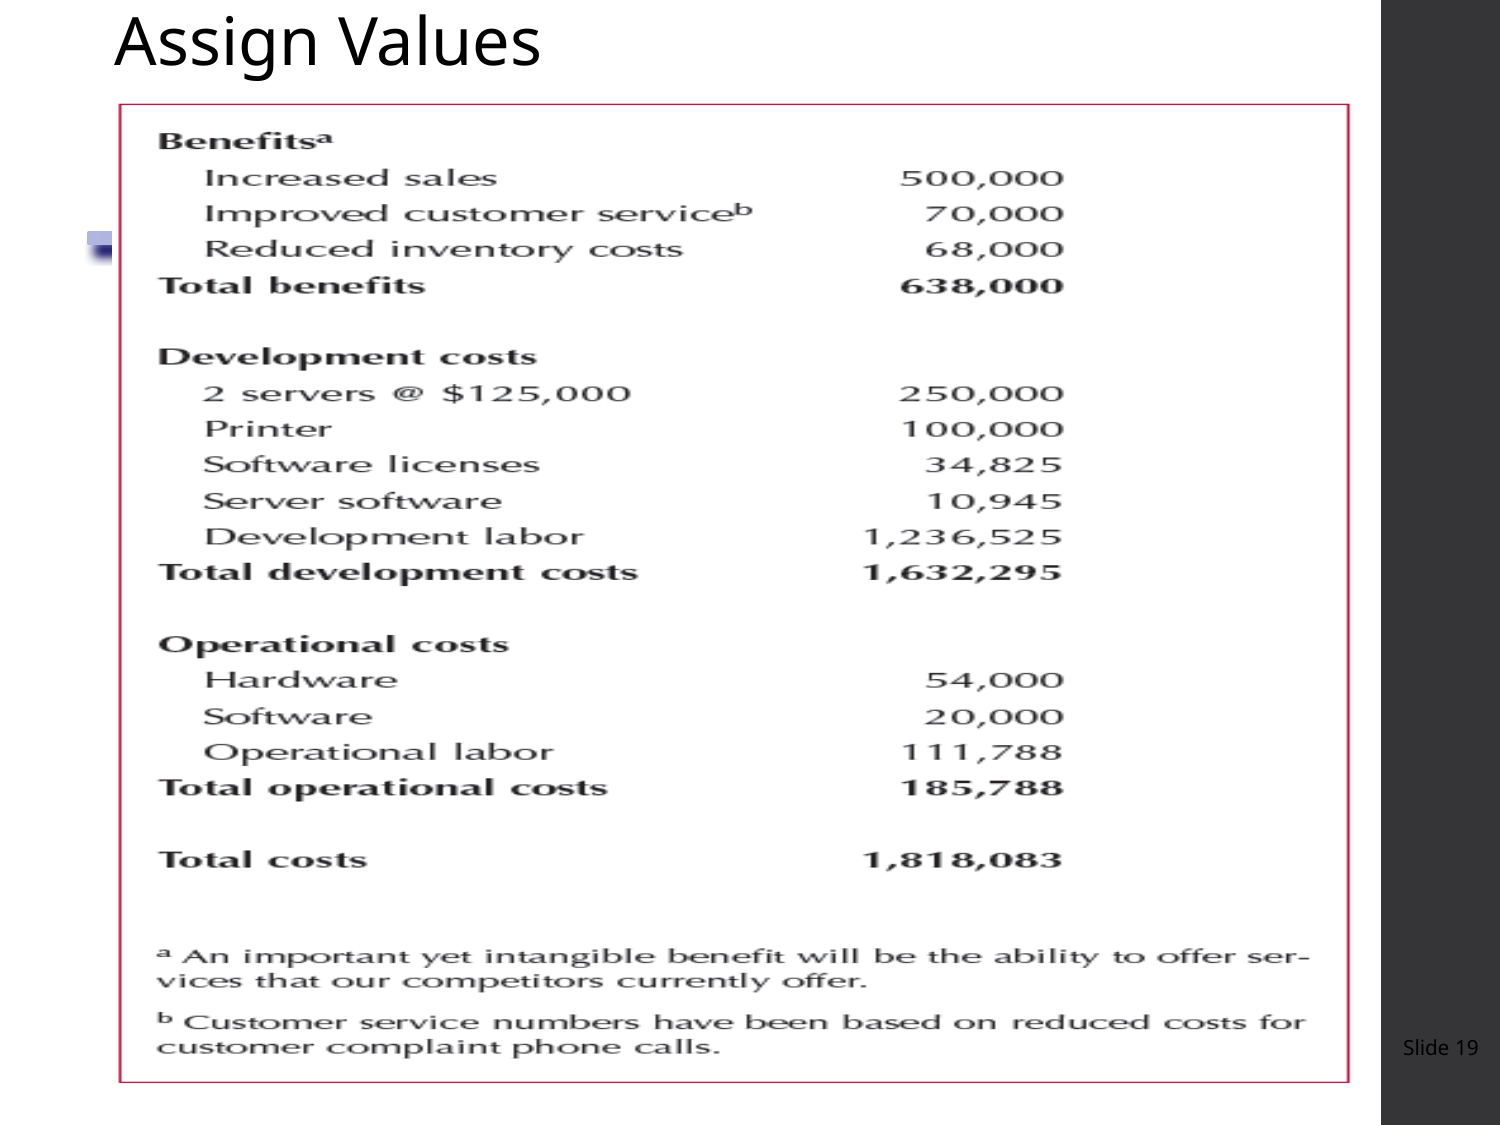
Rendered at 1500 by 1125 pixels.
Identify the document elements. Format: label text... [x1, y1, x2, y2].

text_box Slide ‹#› [1384, 1012, 1498, 1110]
picture [112, 99, 1363, 1088]
title Assign Values [99, 0, 1375, 88]
